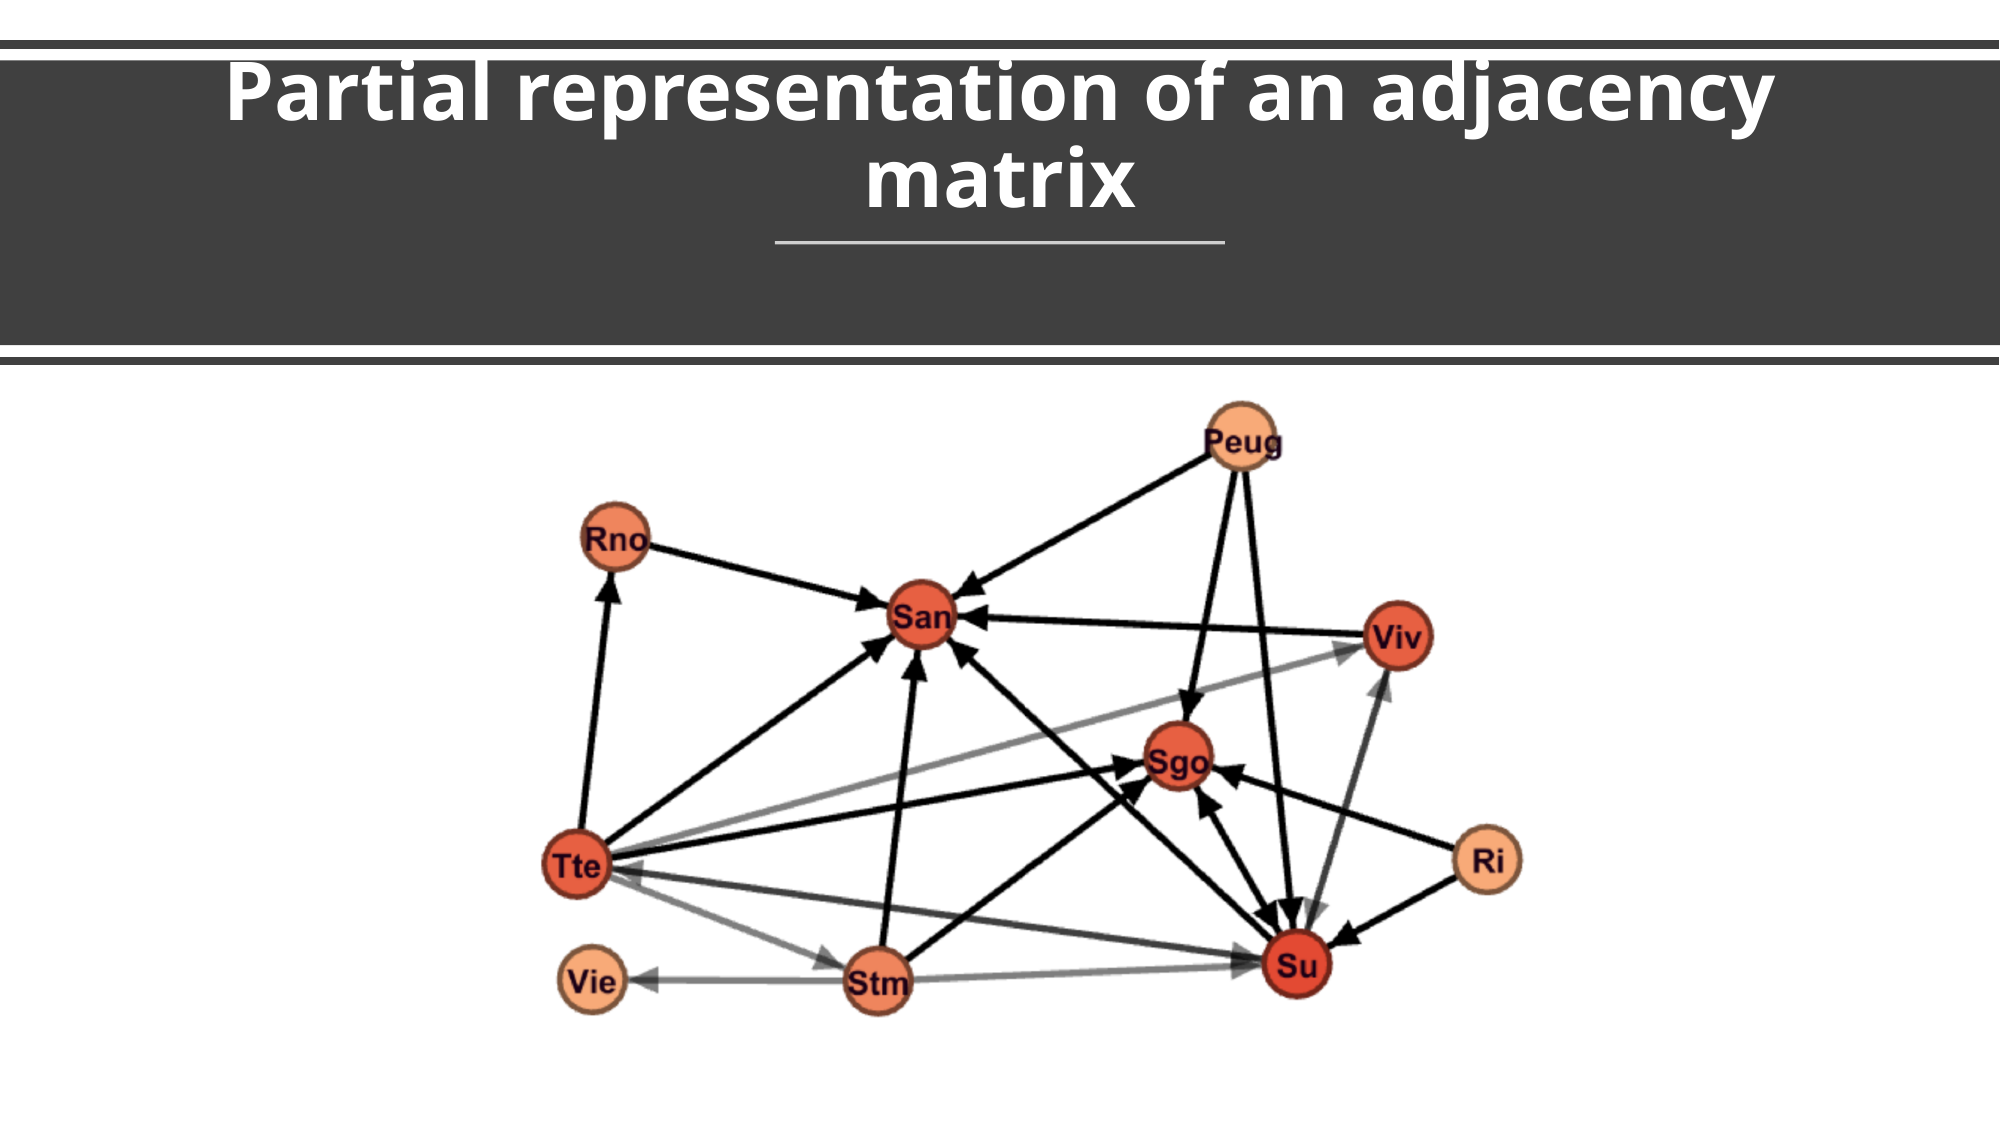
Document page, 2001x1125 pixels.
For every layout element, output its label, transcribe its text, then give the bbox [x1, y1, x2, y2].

text_box [0, 59, 2000, 346]
title Partial representation of an adjacency matrix [86, 80, 1914, 233]
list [433, 367, 1621, 1065]
